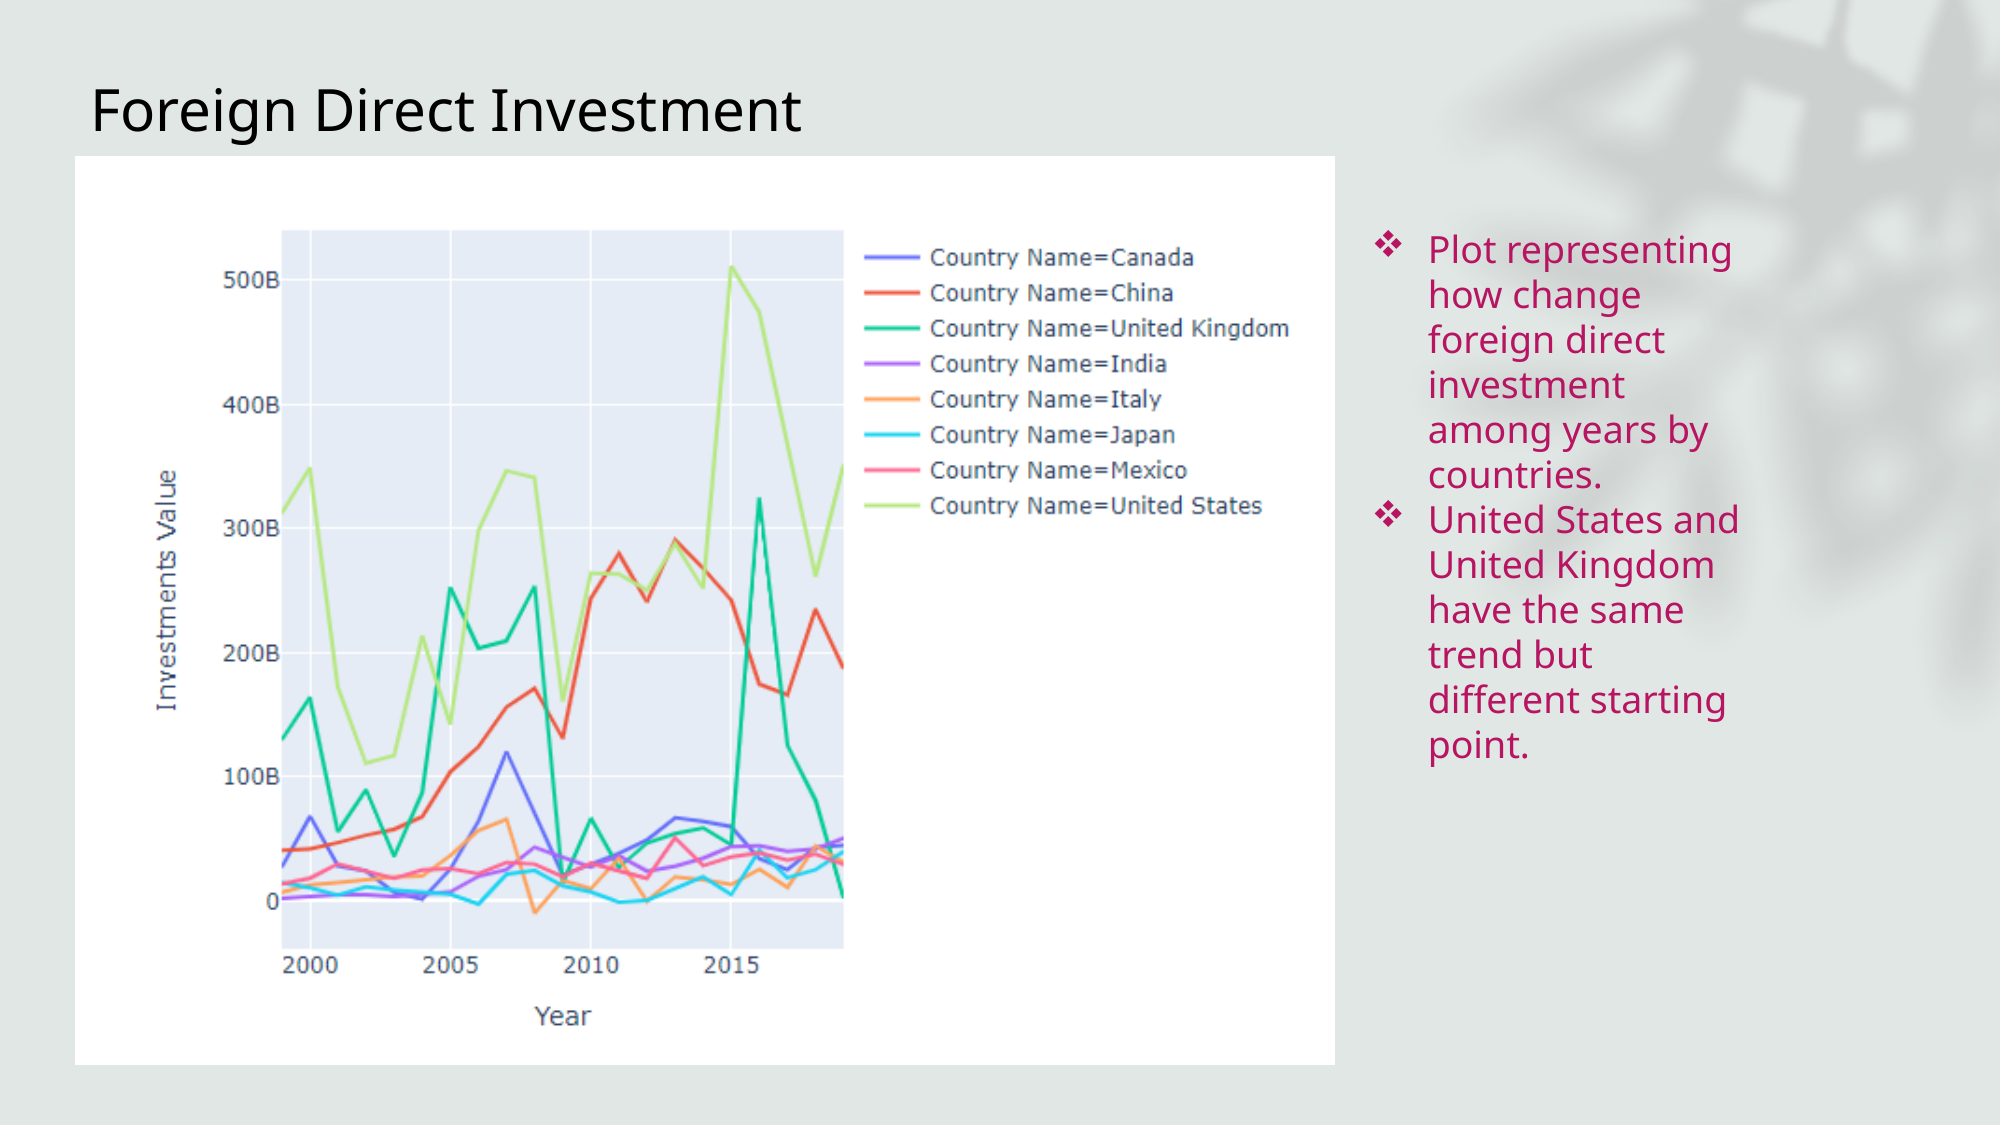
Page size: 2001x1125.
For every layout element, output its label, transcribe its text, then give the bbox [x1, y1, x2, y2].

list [75, 156, 1335, 1065]
title Foreign Direct Investment [75, 60, 1683, 157]
text_box Plot representing how change foreign direct investment among years by countries. United States and United Kingdom have the same trend but different starting point. [1356, 218, 1757, 774]
